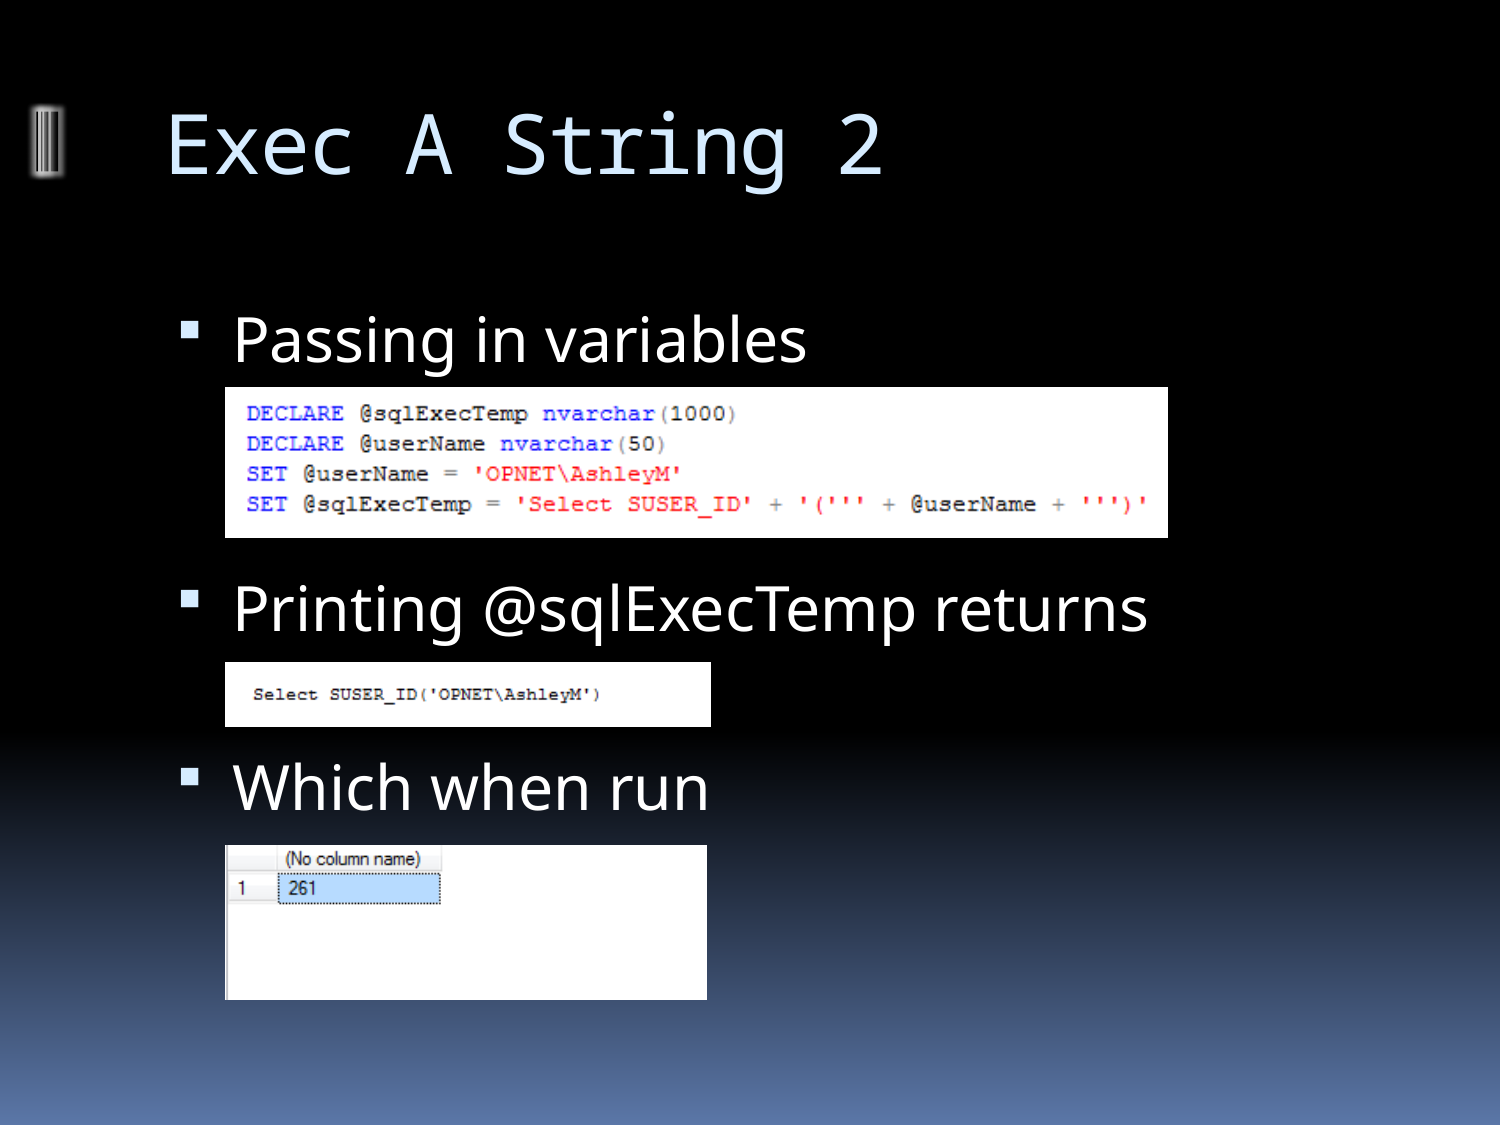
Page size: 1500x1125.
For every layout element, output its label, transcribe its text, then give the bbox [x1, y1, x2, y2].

picture [224, 386, 1168, 538]
title Exec A String 2 [150, 83, 1425, 234]
list Passing in variables Printing @sqlExecTemp returns Which when run [150, 292, 1425, 1043]
picture [224, 662, 712, 727]
picture [224, 844, 707, 1001]
